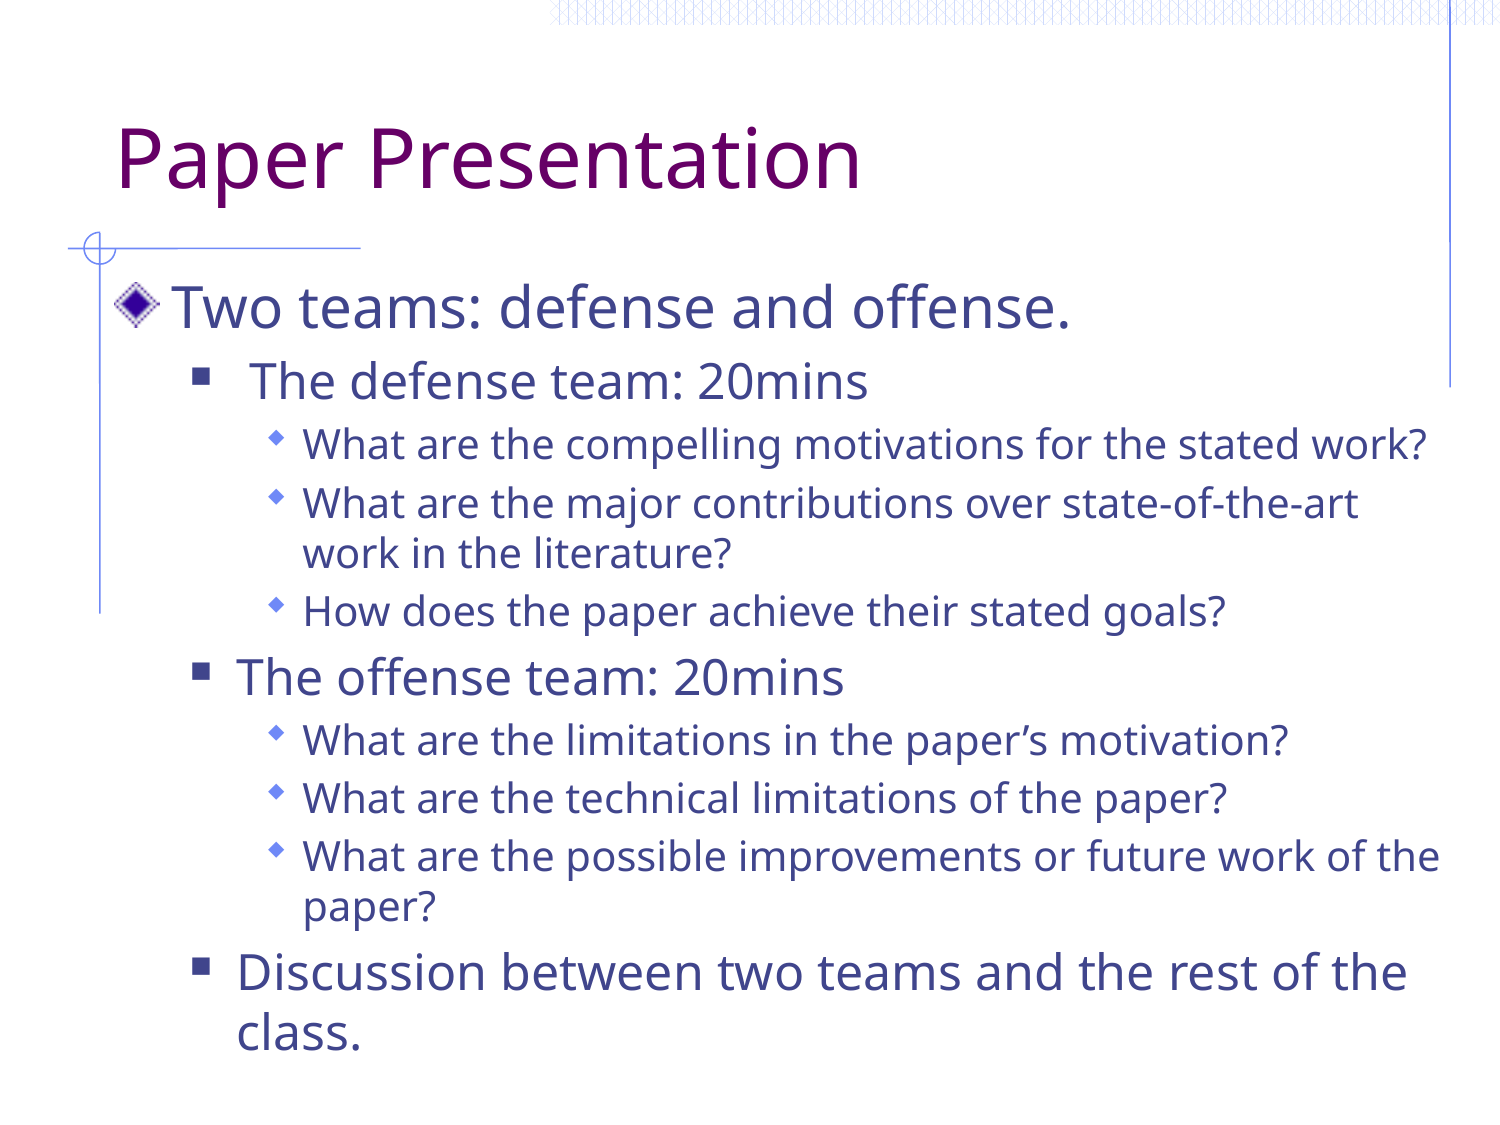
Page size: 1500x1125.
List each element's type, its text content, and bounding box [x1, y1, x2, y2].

picture [114, 282, 160, 328]
list Two teams: defense and offense. The defense team: 20mins What are the compelling motivations for the stated work? What are the major contributions over state-of-the-art work in the literature? How does the paper achieve their stated goals? The offense team: 20mins What are the limitations in the paper’s motivation? What are the technical limitations of the paper? What are the possible improvements or future work of the paper? Discussion between two teams and the rest of the class. [99, 262, 1463, 938]
title Paper Presentation [99, 49, 1376, 213]
